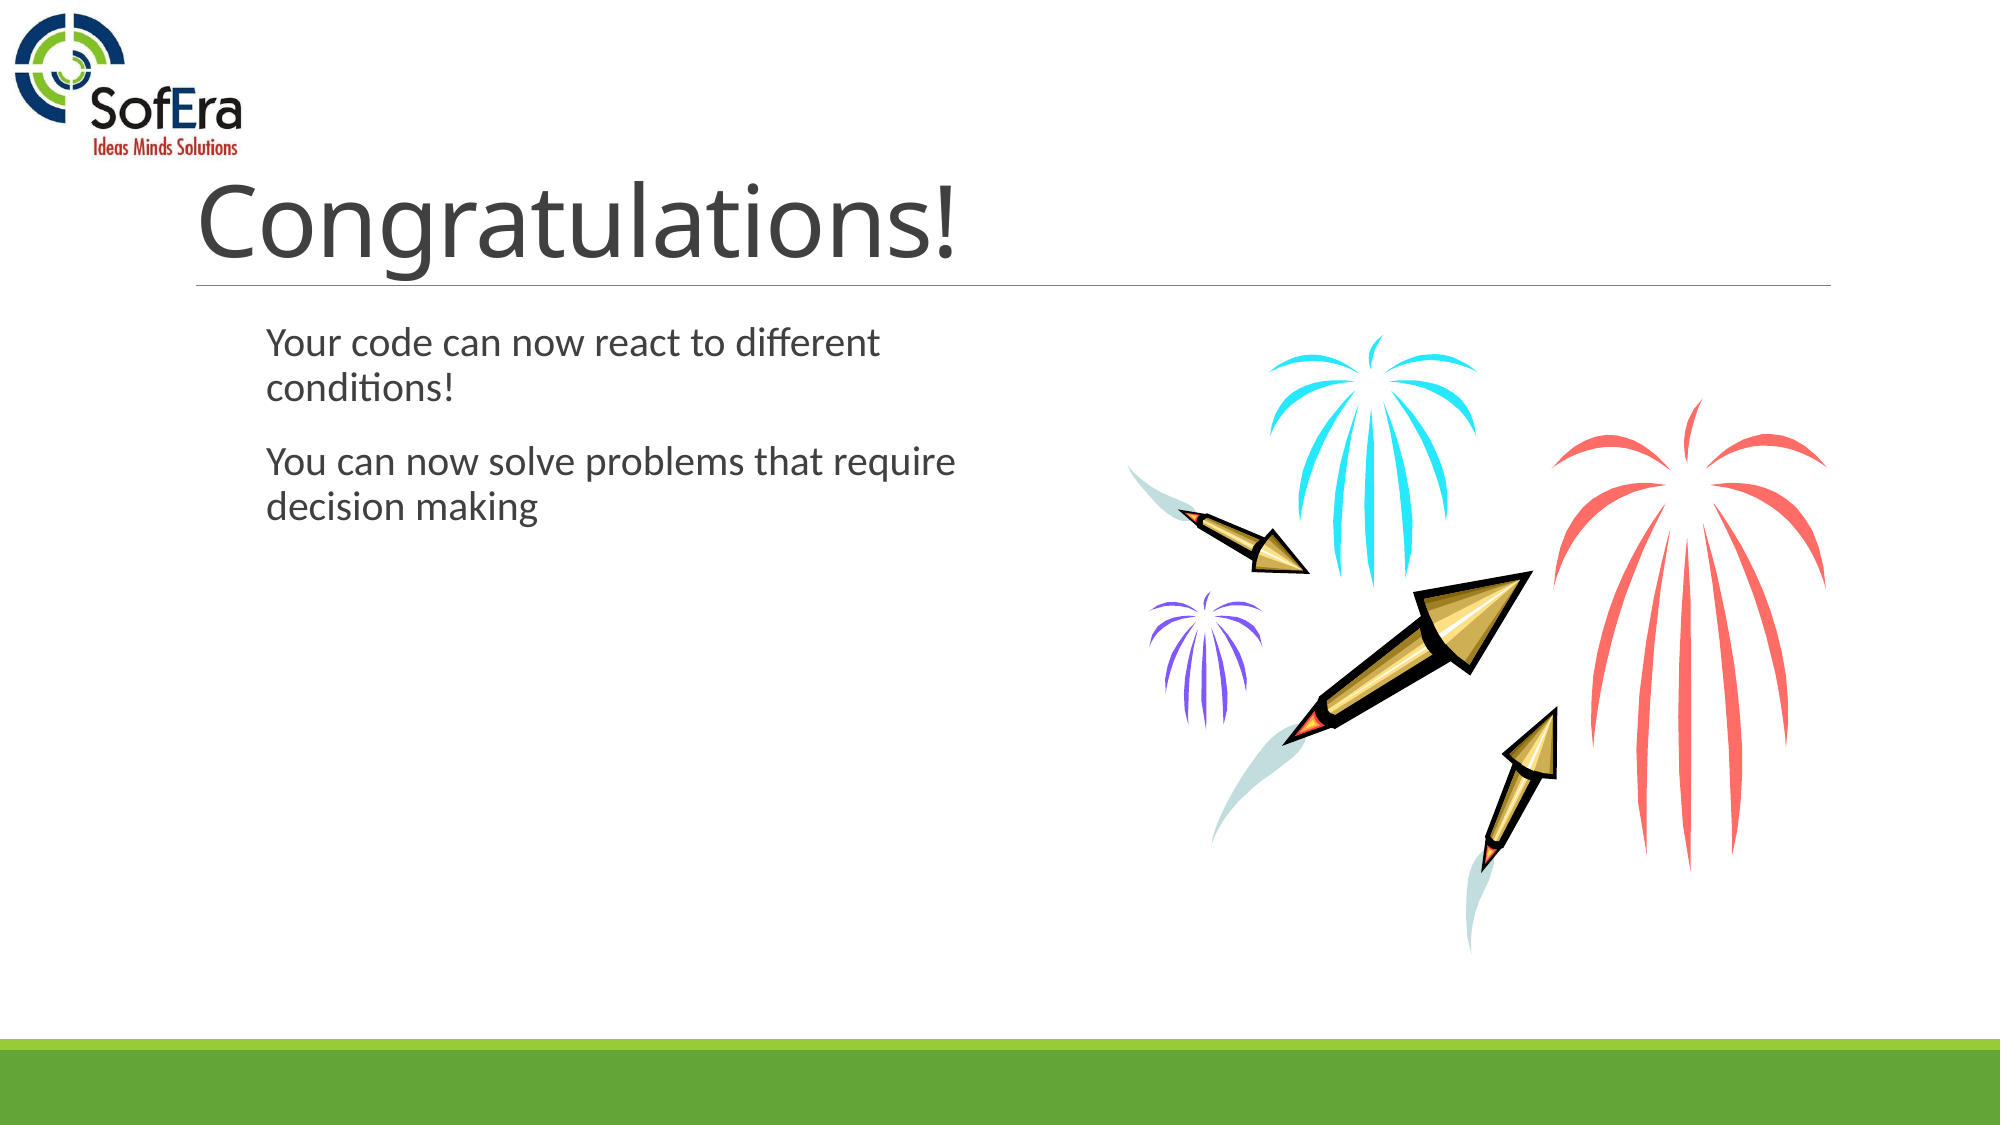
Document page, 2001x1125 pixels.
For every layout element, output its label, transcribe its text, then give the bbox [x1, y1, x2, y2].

picture [0, 0, 253, 169]
list Your code can now react to different conditions! You can now solve problems that require decision making [250, 312, 1061, 973]
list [1126, 330, 1829, 955]
title Congratulations! [180, 47, 1830, 285]
